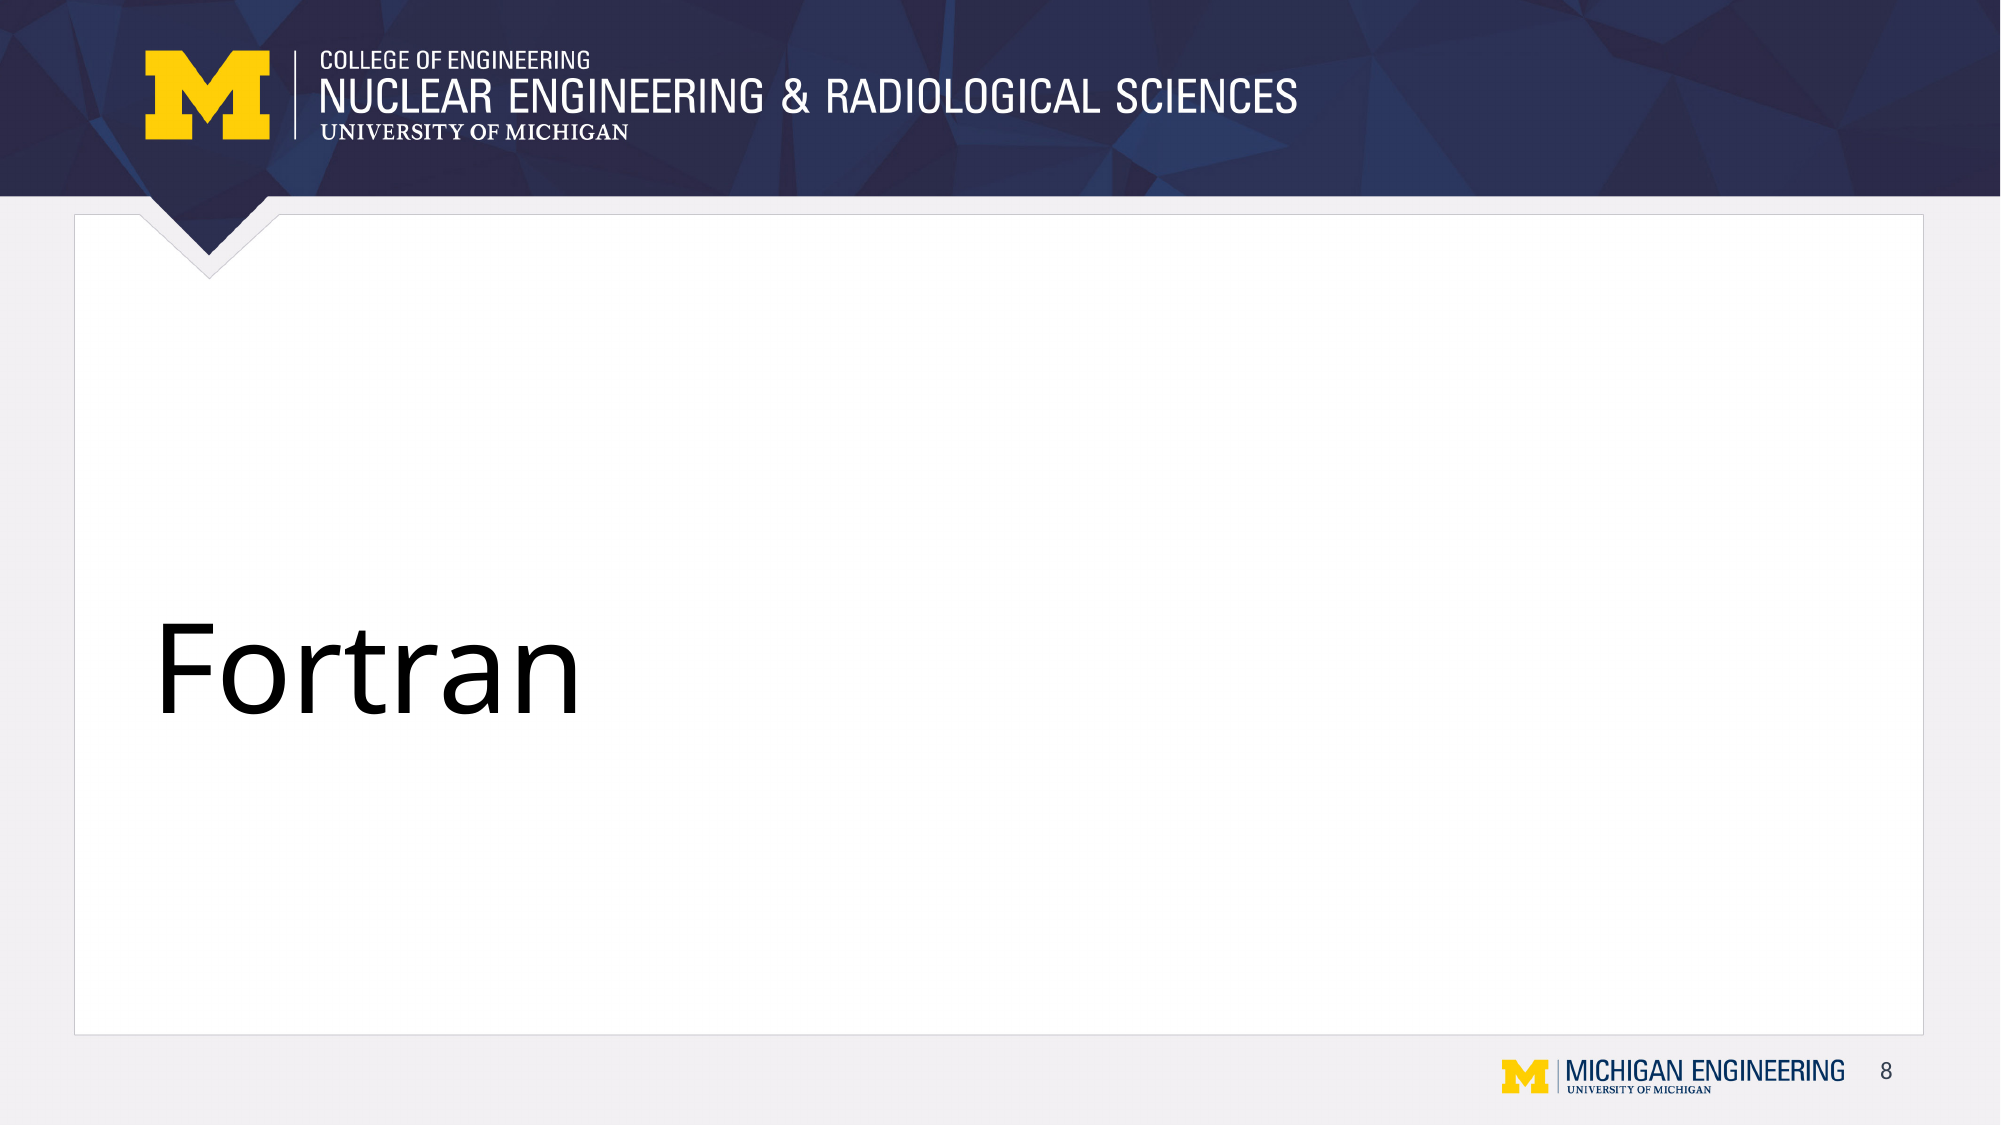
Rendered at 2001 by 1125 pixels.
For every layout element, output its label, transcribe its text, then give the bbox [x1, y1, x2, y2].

picture [0, 0, 2001, 1125]
title Fortran [136, 280, 1862, 749]
